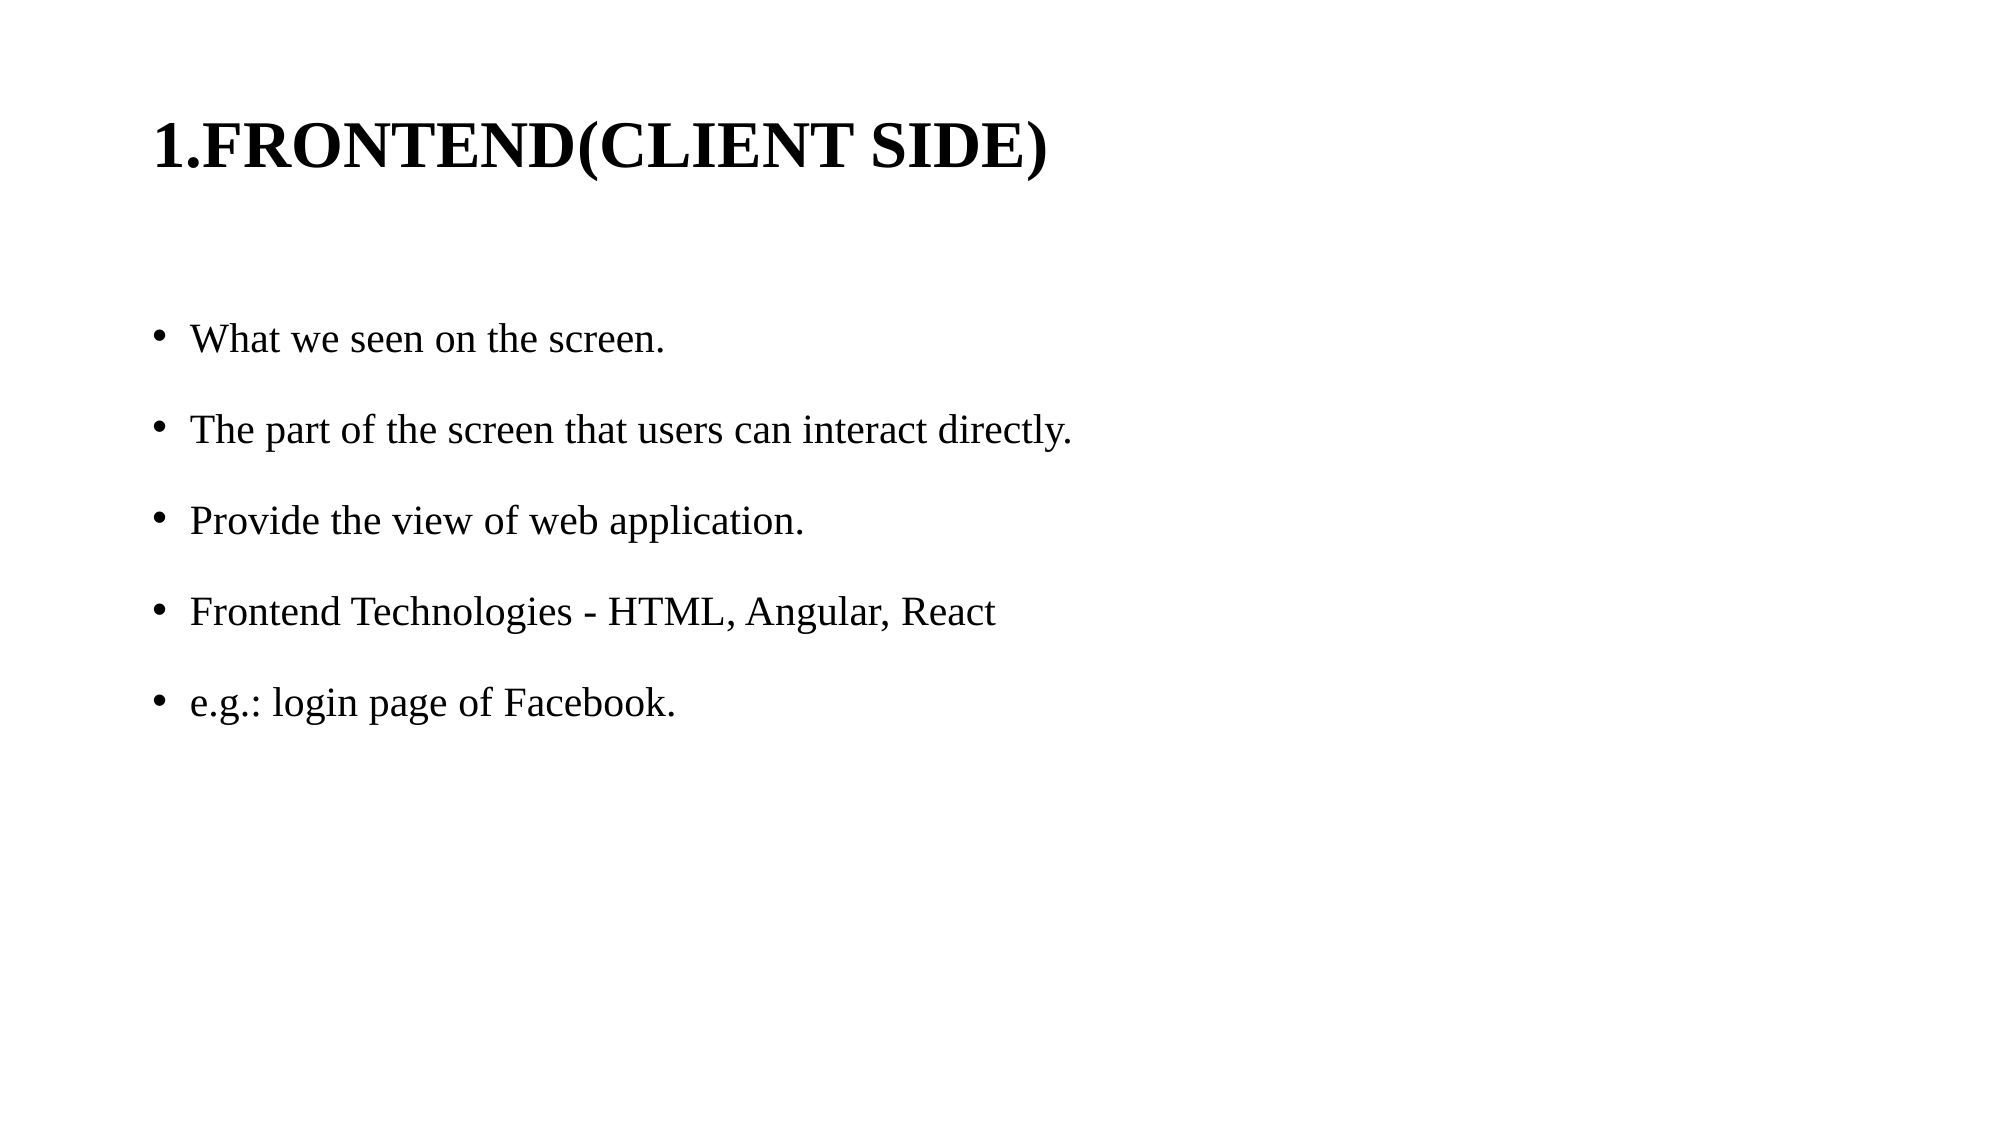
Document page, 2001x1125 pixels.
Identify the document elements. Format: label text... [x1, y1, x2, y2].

title 1.FRONTEND(CLIENT SIDE) [137, 59, 1863, 278]
list What we seen on the screen. The part of the screen that users can interact directly. Provide the view of web application. Frontend Technologies - HTML, Angular, React e.g.: login page of Facebook. [137, 299, 1863, 1014]
